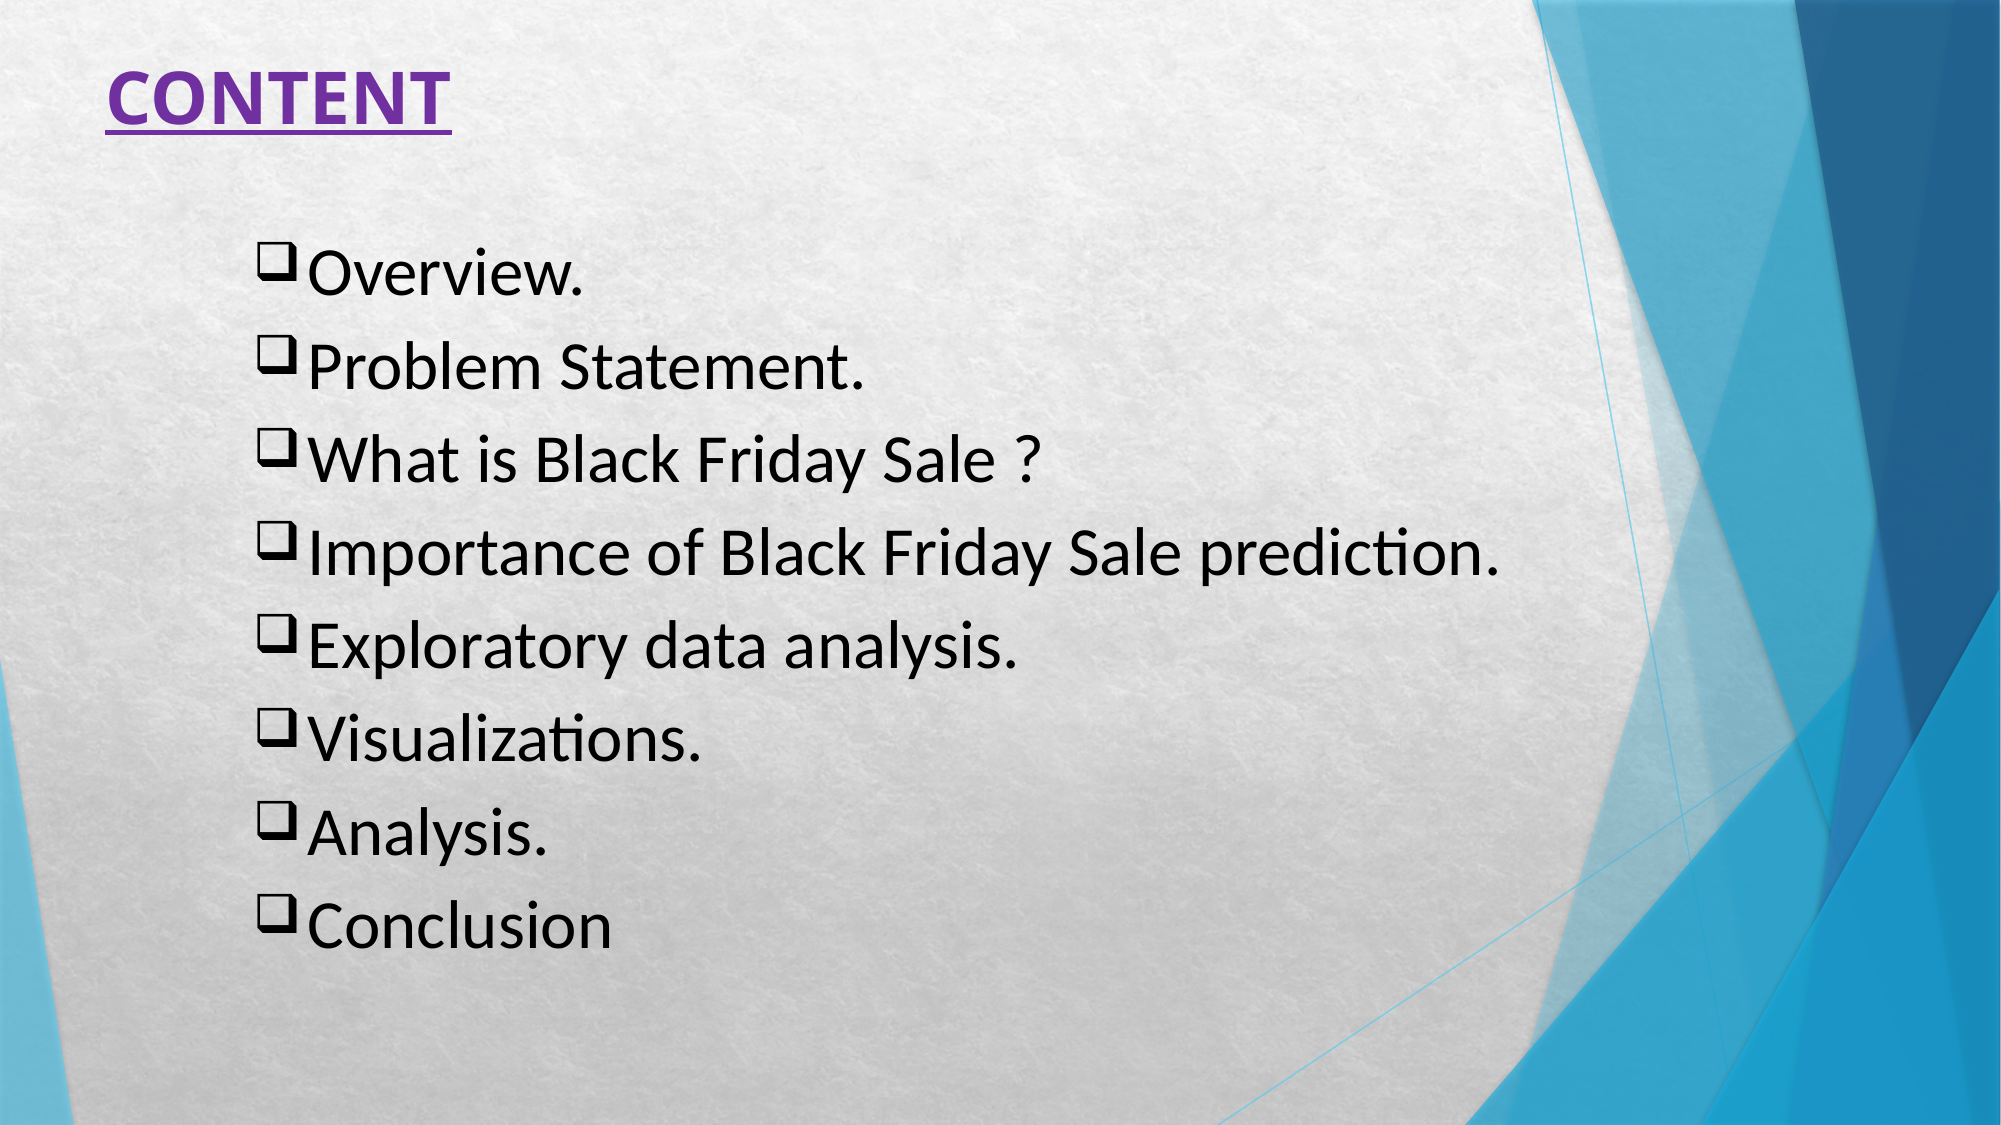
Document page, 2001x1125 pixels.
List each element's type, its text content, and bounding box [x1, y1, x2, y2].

title CONTENT [0, 44, 1067, 158]
list Overview. Problem Statement. What is Black Friday Sale ? Importance of Black Friday Sale prediction. Exploratory data analysis. Visualizations. Analysis. Conclusion [238, 219, 1814, 981]
